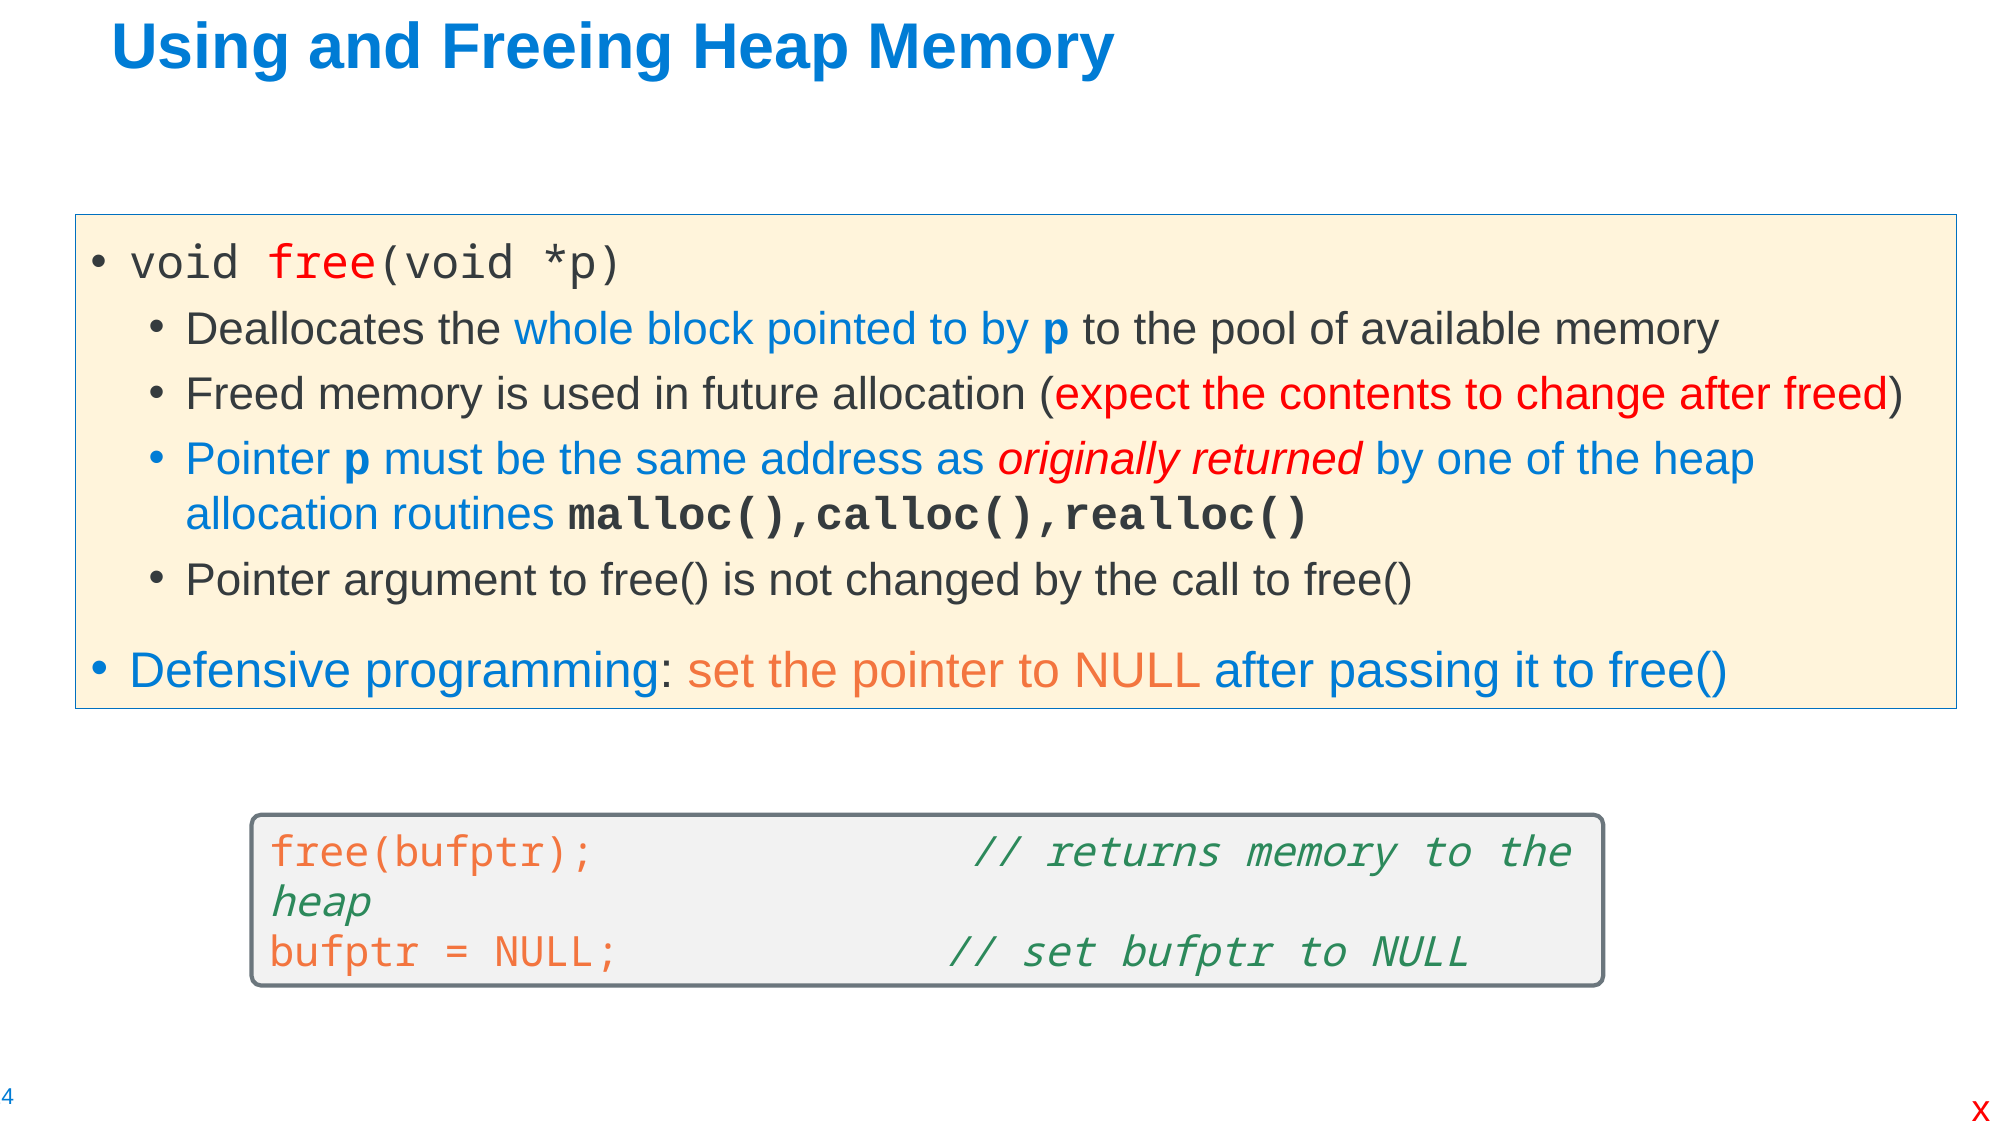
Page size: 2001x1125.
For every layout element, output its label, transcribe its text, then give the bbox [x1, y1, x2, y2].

title Using and Freeing Heap Memory [96, 0, 1822, 90]
text_box free(bufptr); // returns memory to the heap bufptr = NULL; // set bufptr to NULL [251, 814, 1604, 986]
text_box x [1956, 1076, 2000, 1125]
list void free(void *p) Deallocates the whole block pointed to by p to the pool of available memory Freed memory is used in future allocation (expect the contents to change after freed) Pointer p must be the same address as originally returned by one of the heap allocation routines malloc(),calloc(),realloc() Pointer argument to free() is not changed by the call to free() Defensive programming: set the pointer to NULL after passing it to free() [75, 214, 1957, 709]
